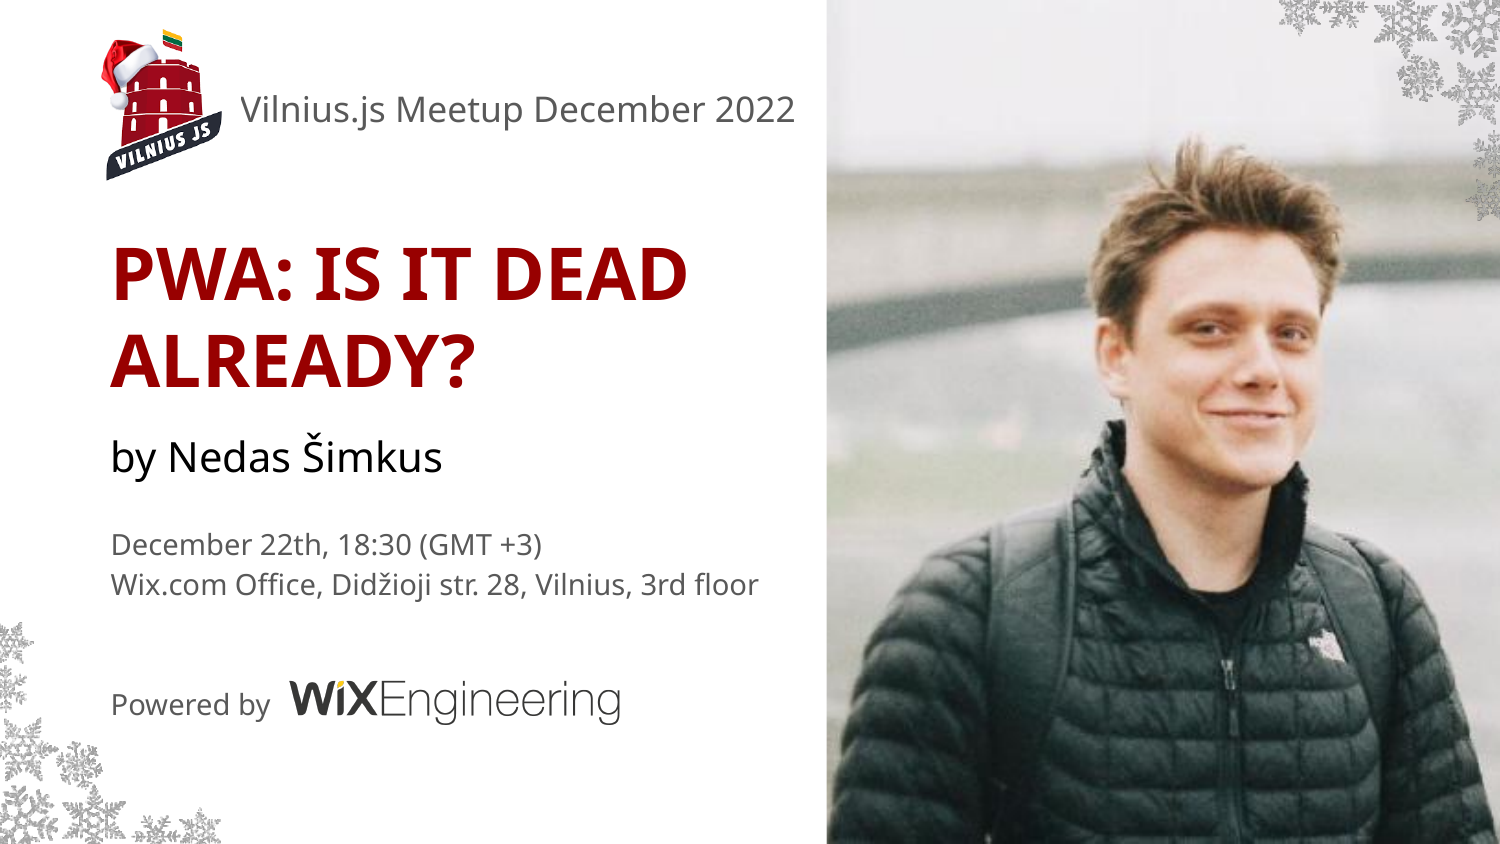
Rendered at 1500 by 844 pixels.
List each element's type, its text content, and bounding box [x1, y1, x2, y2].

picture [87, 29, 241, 183]
picture [826, 0, 1500, 844]
text_box Vilnius.js Meetup December 2022 PWA: IS IT DEAD ALREADY? by Nedas Šimkus December 22th, 18:30 (GMT +3) Wix.com Office, Didžioji str. 28, Vilnius, 3rd floor Powered by [95, 65, 821, 737]
picture [285, 675, 624, 726]
picture [0, 621, 223, 844]
